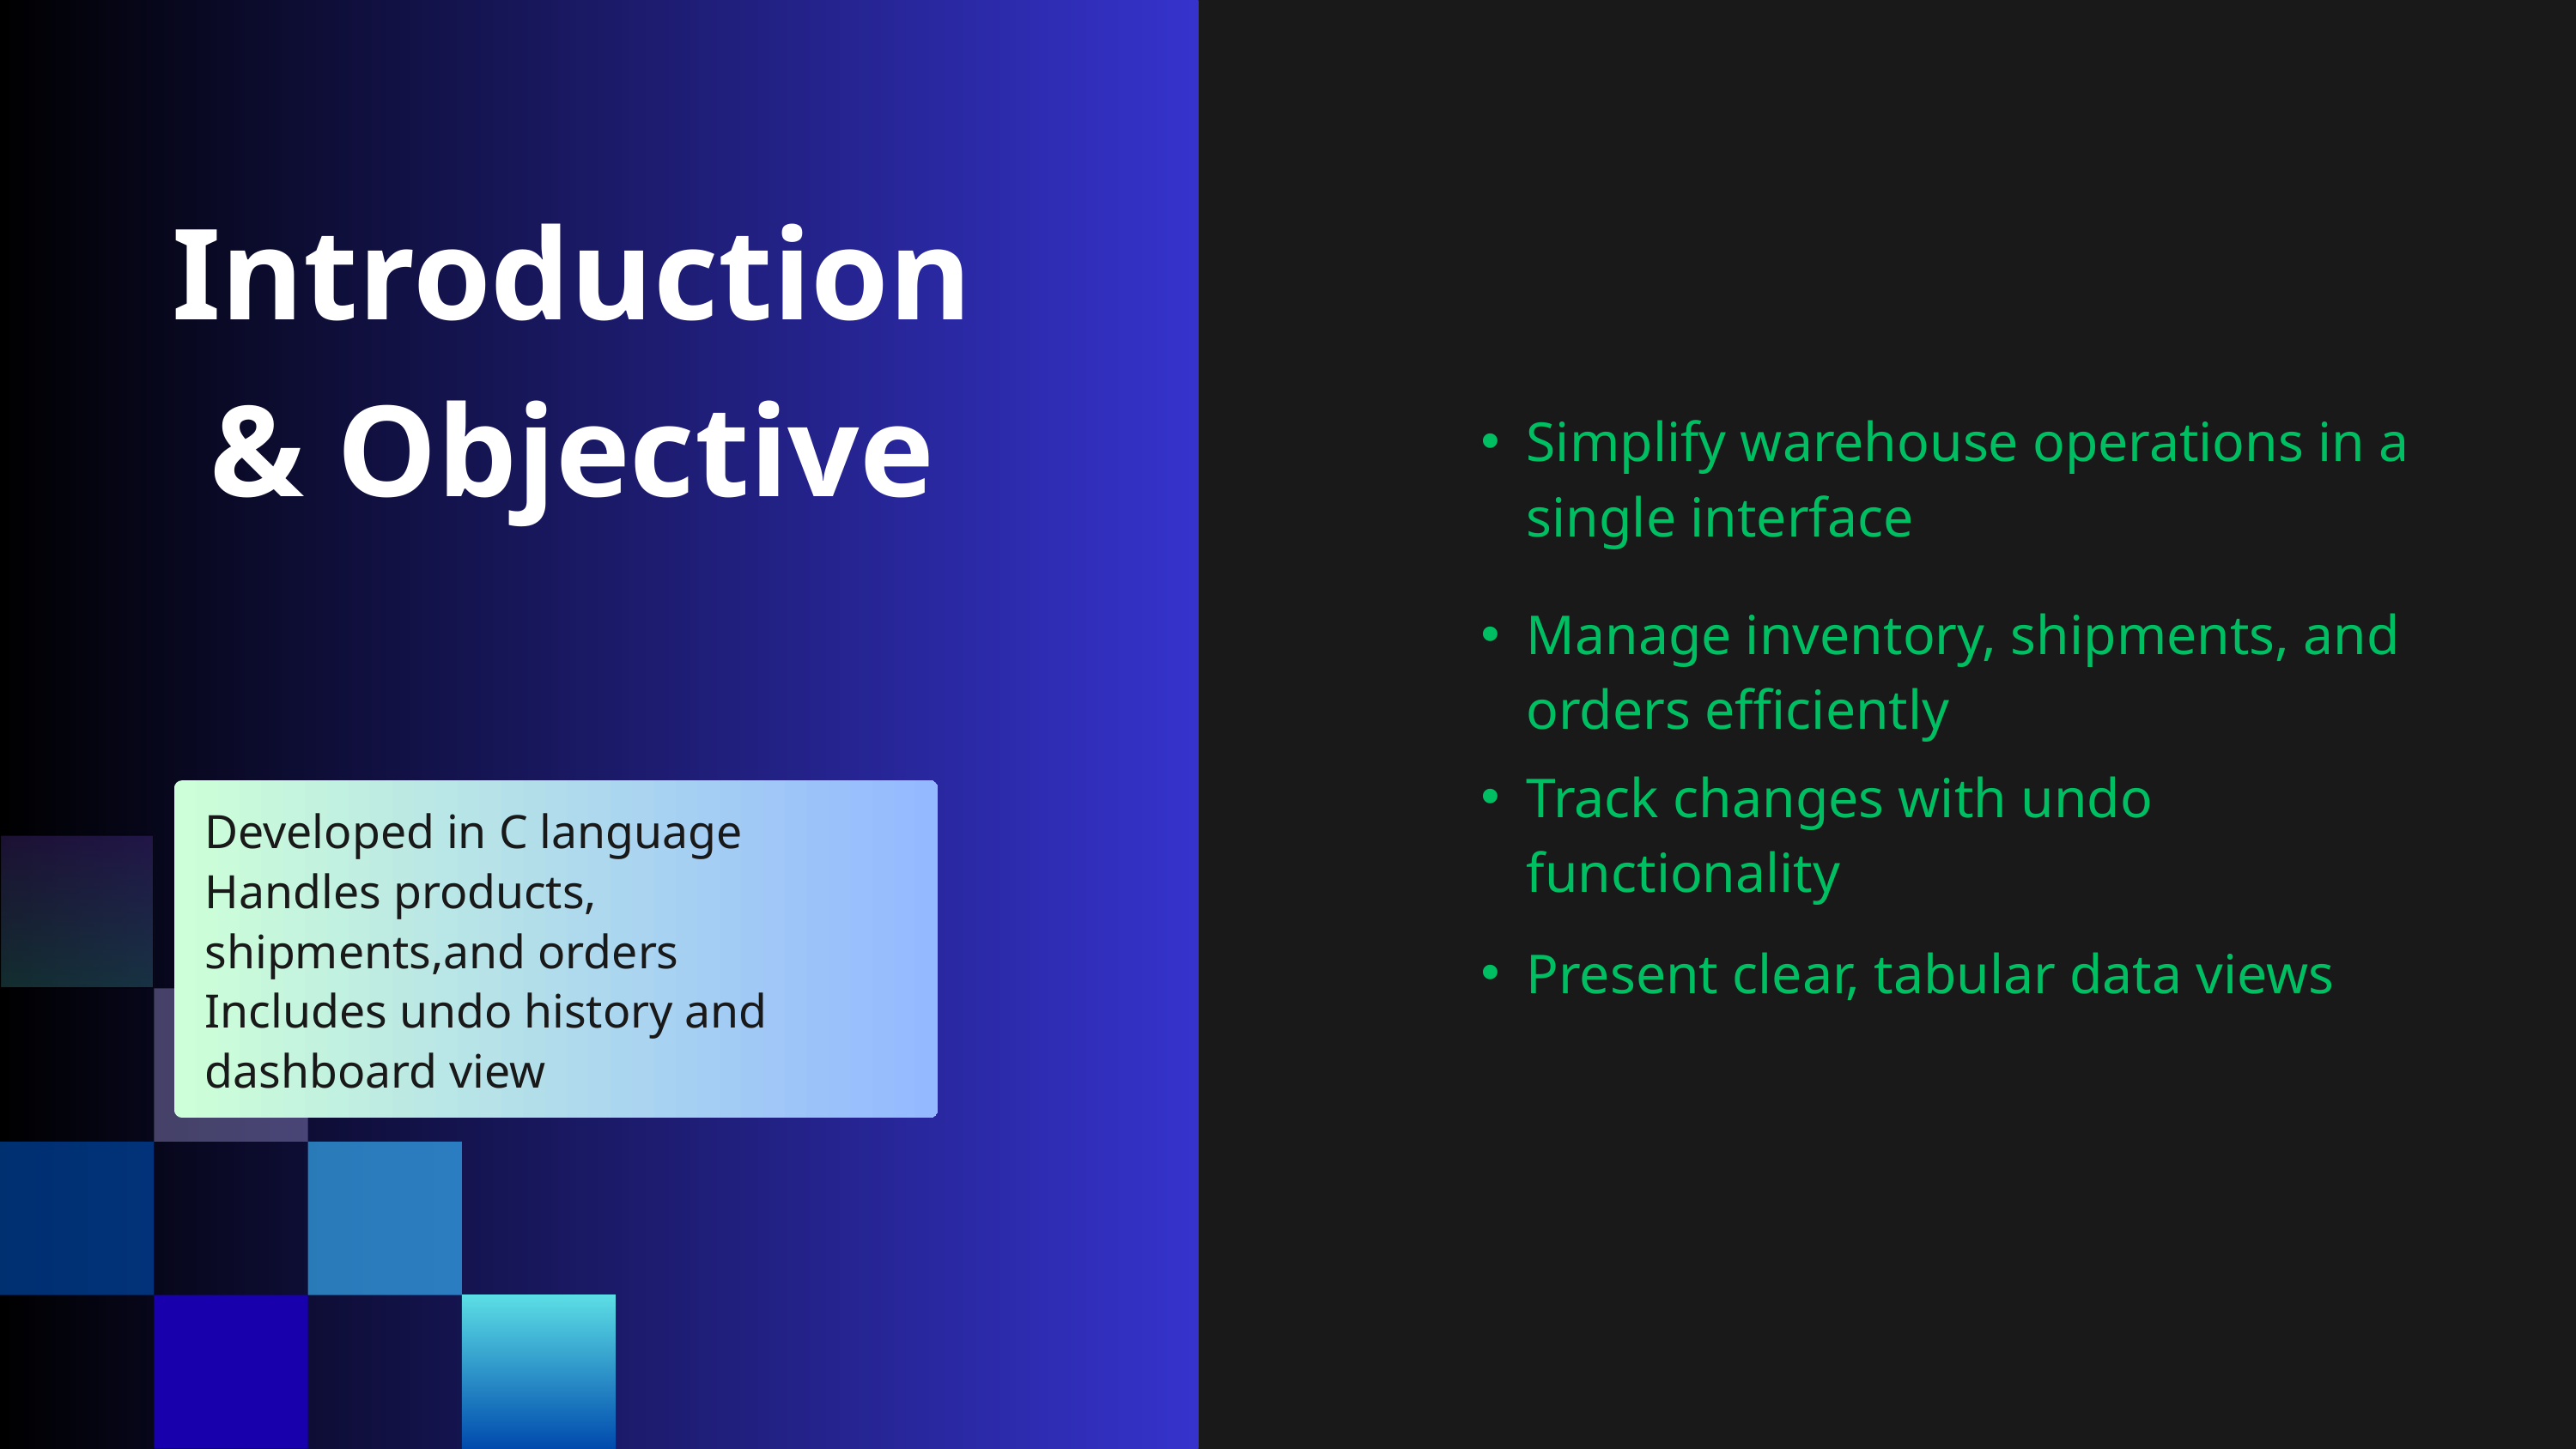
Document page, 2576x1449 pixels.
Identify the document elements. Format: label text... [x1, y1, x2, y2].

text_box [0, 0, 1199, 1449]
text_box Manage inventory, shipments, and orders efficiently [1435, 590, 2432, 741]
text_box [154, 988, 308, 1142]
text_box Introduction & Objective [156, 168, 987, 522]
text_box [154, 1294, 308, 1449]
text_box Present clear, tabular data views [1435, 929, 2432, 1004]
text_box [461, 1294, 616, 1449]
text_box [307, 1141, 462, 1295]
text_box Simplify warehouse operations in a single interface [1435, 397, 2432, 548]
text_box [173, 779, 939, 1119]
text_box [0, 1141, 155, 1295]
text_box [0, 834, 155, 989]
text_box Track changes with undo functionality [1435, 753, 2432, 904]
